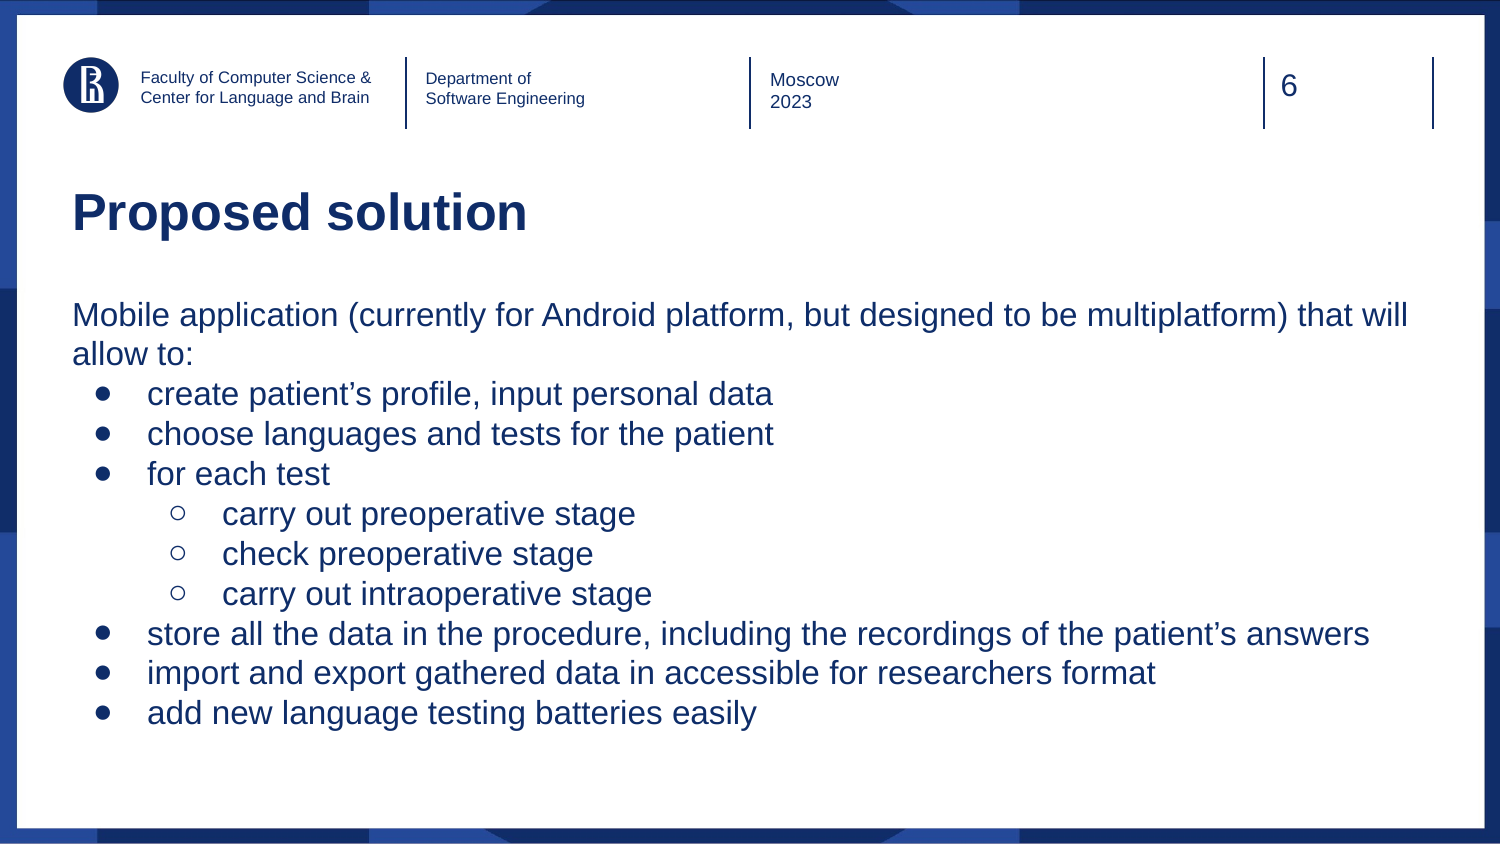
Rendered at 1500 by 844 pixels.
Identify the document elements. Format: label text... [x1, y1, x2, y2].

list Department of Software Engineering [425, 67, 681, 118]
list Faculty of Computer Science & Center for Language and Brain [140, 66, 375, 118]
list Moscow 2023 [770, 67, 1025, 118]
title Proposed solution [72, 178, 718, 274]
list Mobile application (currently for Android platform, but designed to be multiplatform) that will allow to: create patient’s profile, input personal data choose languages and tests for the patient for each test carry out preoperative stage check preoperative stage carry out intraoperative stage store all the data in the procedure, including the recordings of the patient’s answers import and export gathered data in accessible for researchers format add new language testing batteries easily [72, 292, 1429, 781]
picture [0, 0, 1500, 844]
